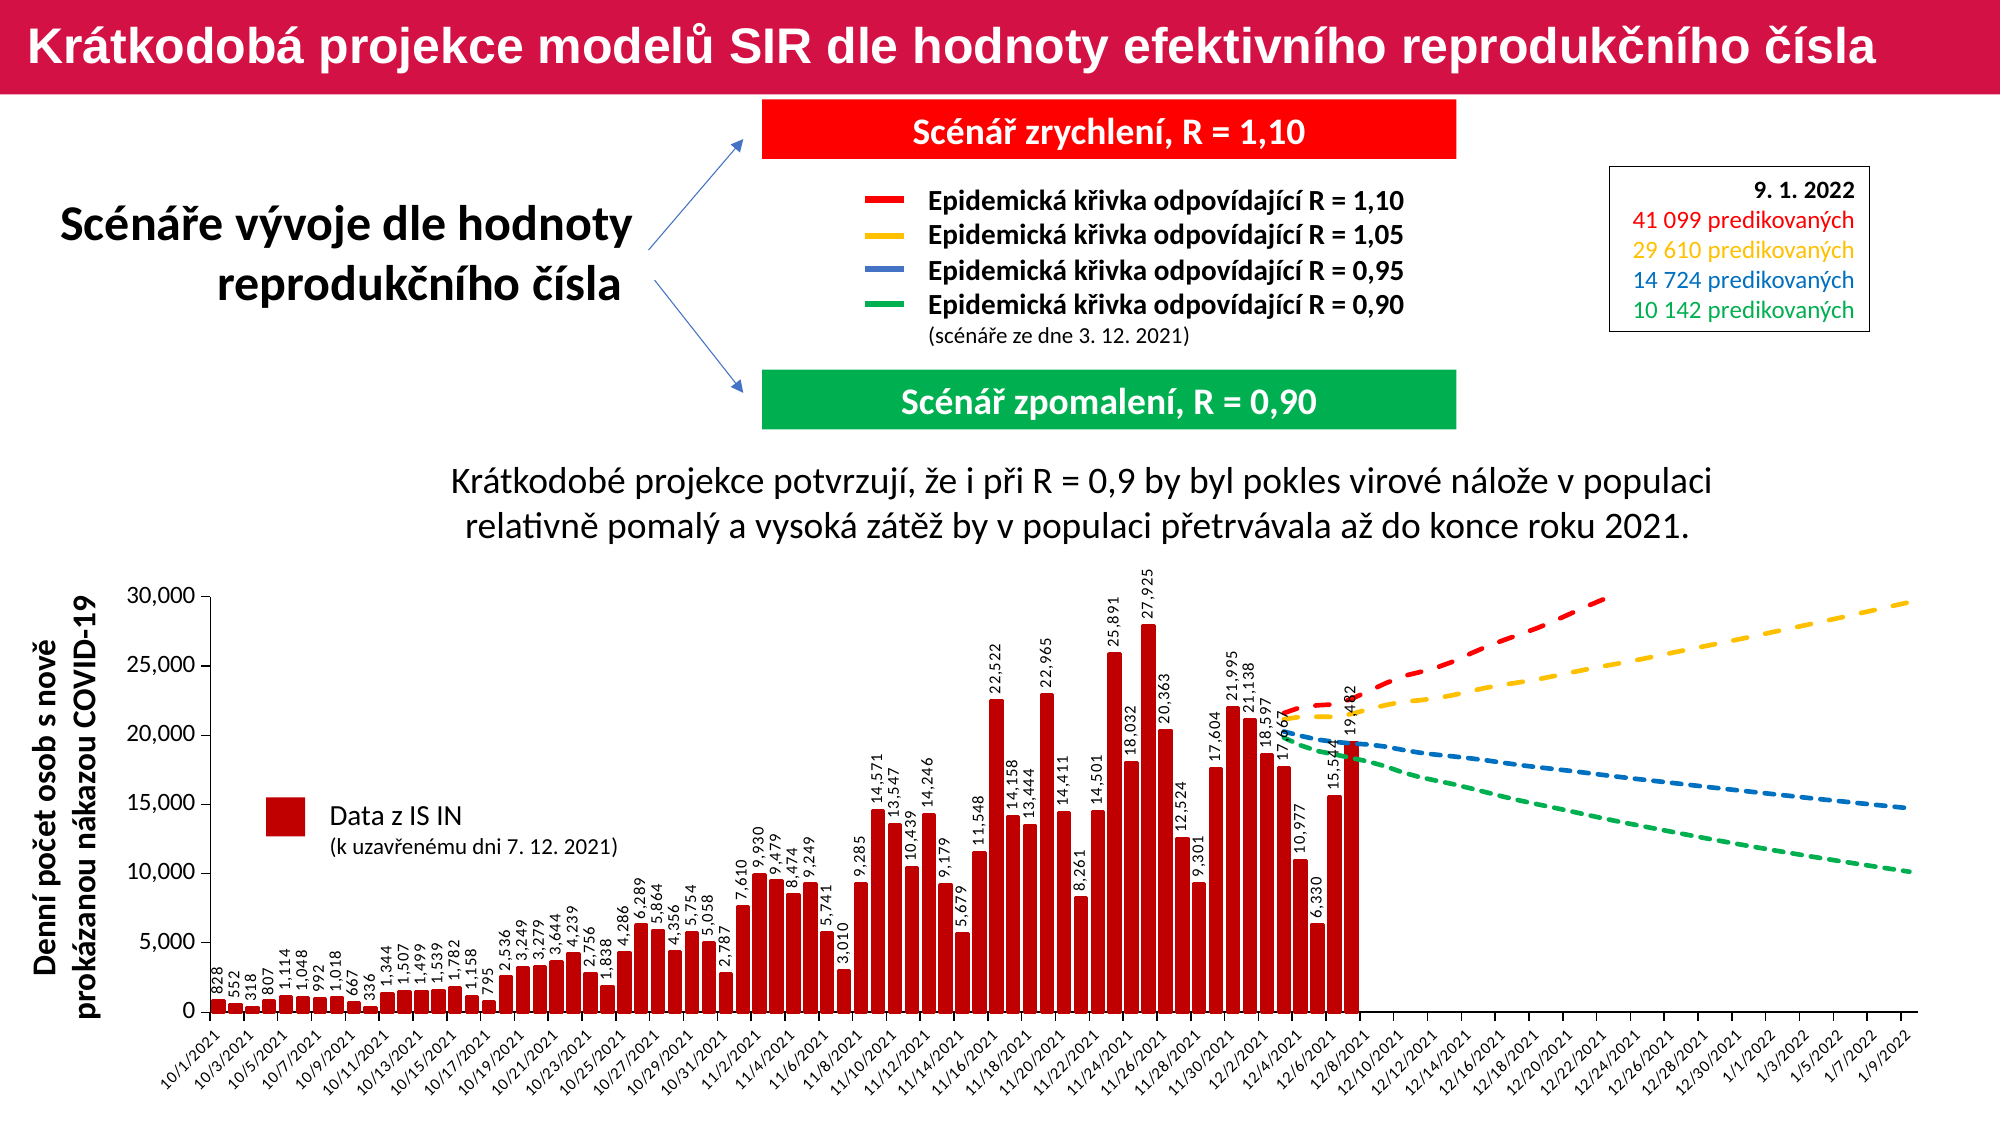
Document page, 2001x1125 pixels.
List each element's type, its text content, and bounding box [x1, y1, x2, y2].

text_box Epidemická křivka odpovídající R = 1,10 [913, 174, 1428, 208]
text_box Scénář zpomalení, R = 0,90 [762, 369, 1457, 430]
text_box Scénáře vývoje dle hodnoty reprodukčního čísla [14, 182, 649, 318]
text_box Epidemická křivka odpovídající R = 1,05 [913, 208, 1428, 244]
text_box Denní počet osob s nově prokázanou nákazou COVID-19 [14, 564, 91, 1052]
text_box 9. 1. 2022 41 099 predikovaných 29 610 predikovaných 14 724 predikovaných 10 142 predikovaných [1609, 166, 1870, 332]
title Krátkodobá projekce modelů SIR dle hodnoty efektivního reprodukčního čísla [12, 0, 1924, 95]
text_box Epidemická křivka odpovídající R = 0,95 [913, 244, 1439, 294]
text_box Krátkodobé projekce potvrzují, že i při R = 0,9 by byl pokles virové nálože v populaci relativně pomalý a vysoká zátěž by v populaci přetrvávala až do konce roku 2021. [416, 448, 1748, 536]
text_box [648, 139, 744, 251]
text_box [654, 280, 744, 393]
text_box Scénář zrychlení, R = 1,10 [762, 99, 1457, 159]
text_box Epidemická křivka odpovídající R = 0,90 (scénáře ze dne 3. 12. 2021) [913, 294, 1428, 356]
chart [91, 536, 1954, 1120]
